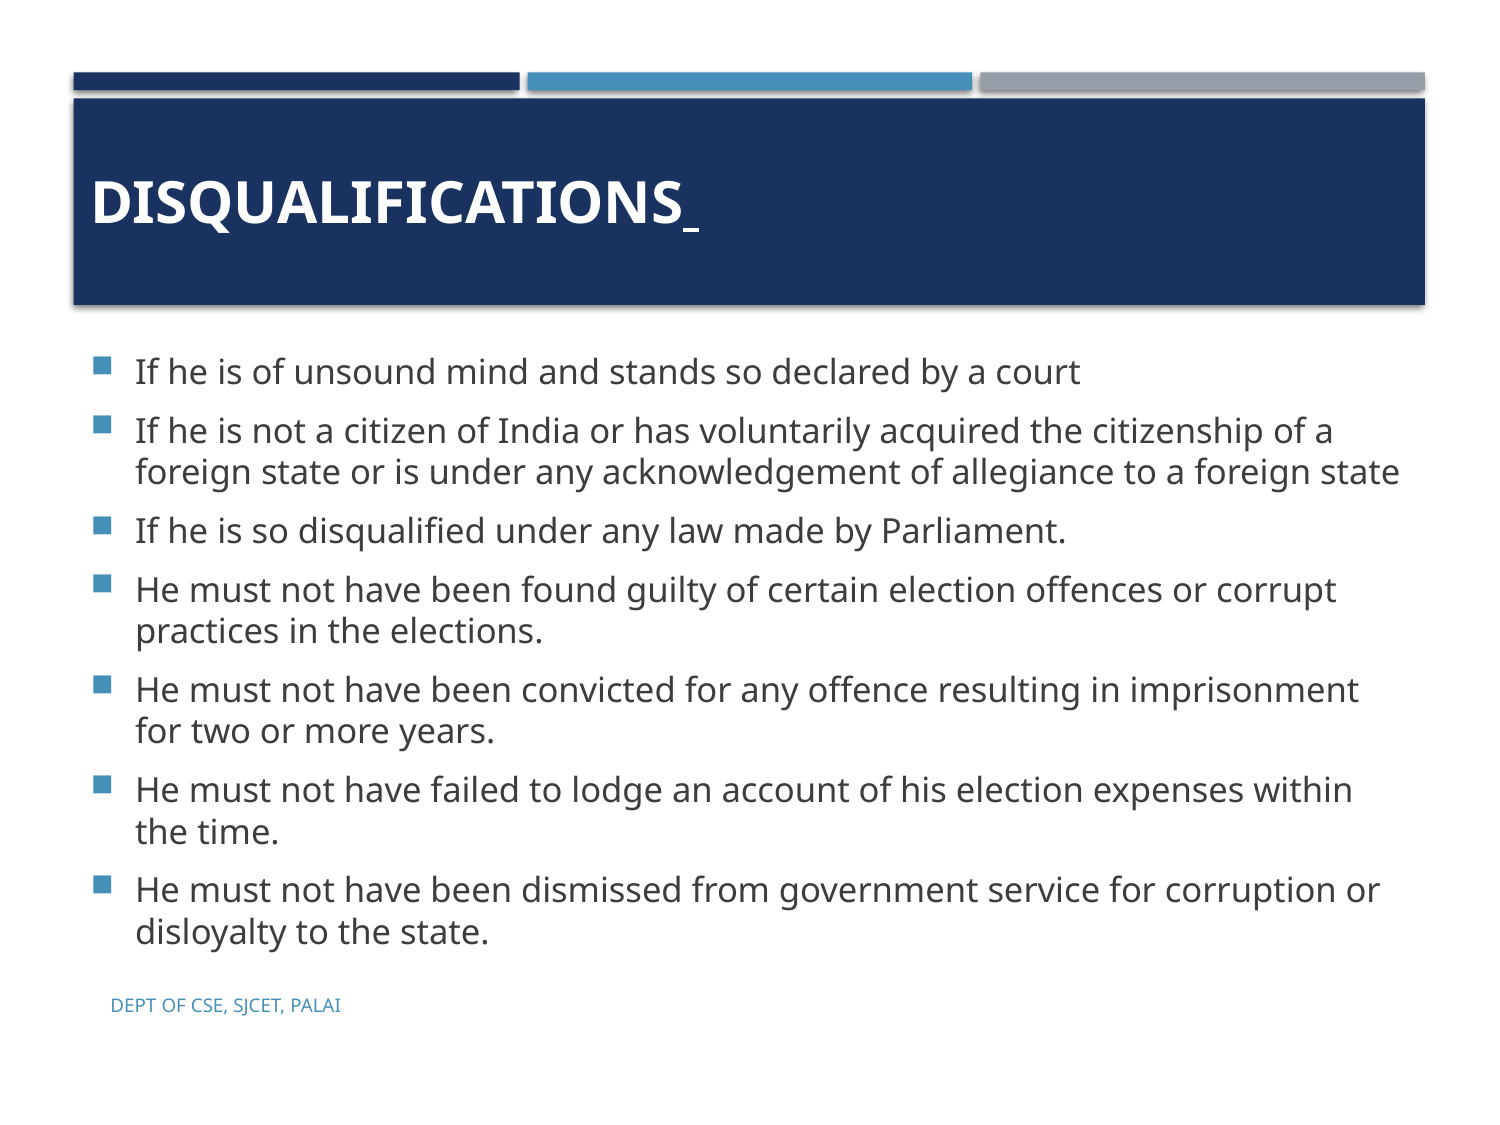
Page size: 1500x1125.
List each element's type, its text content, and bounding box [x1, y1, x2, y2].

footer Dept of CSE, SJCET, Palai [95, 976, 895, 1037]
list If he is of unsound mind and stands so declared by a court If he is not a citizen of India or has voluntarily acquired the citizenship of a foreign state or is under any acknowledgement of allegiance to a foreign state If he is so disqualified under any law made by Parliament. He must not have been found guilty of certain election offences or corrupt practices in the elections. He must not have been convicted for any offence resulting in imprisonment for two or more years. He must not have failed to lodge an account of his election expenses within the time. He must not have been dismissed from government service for corruption or disloyalty to the state. [75, 324, 1425, 977]
title Disqualifications [75, 149, 1425, 243]
